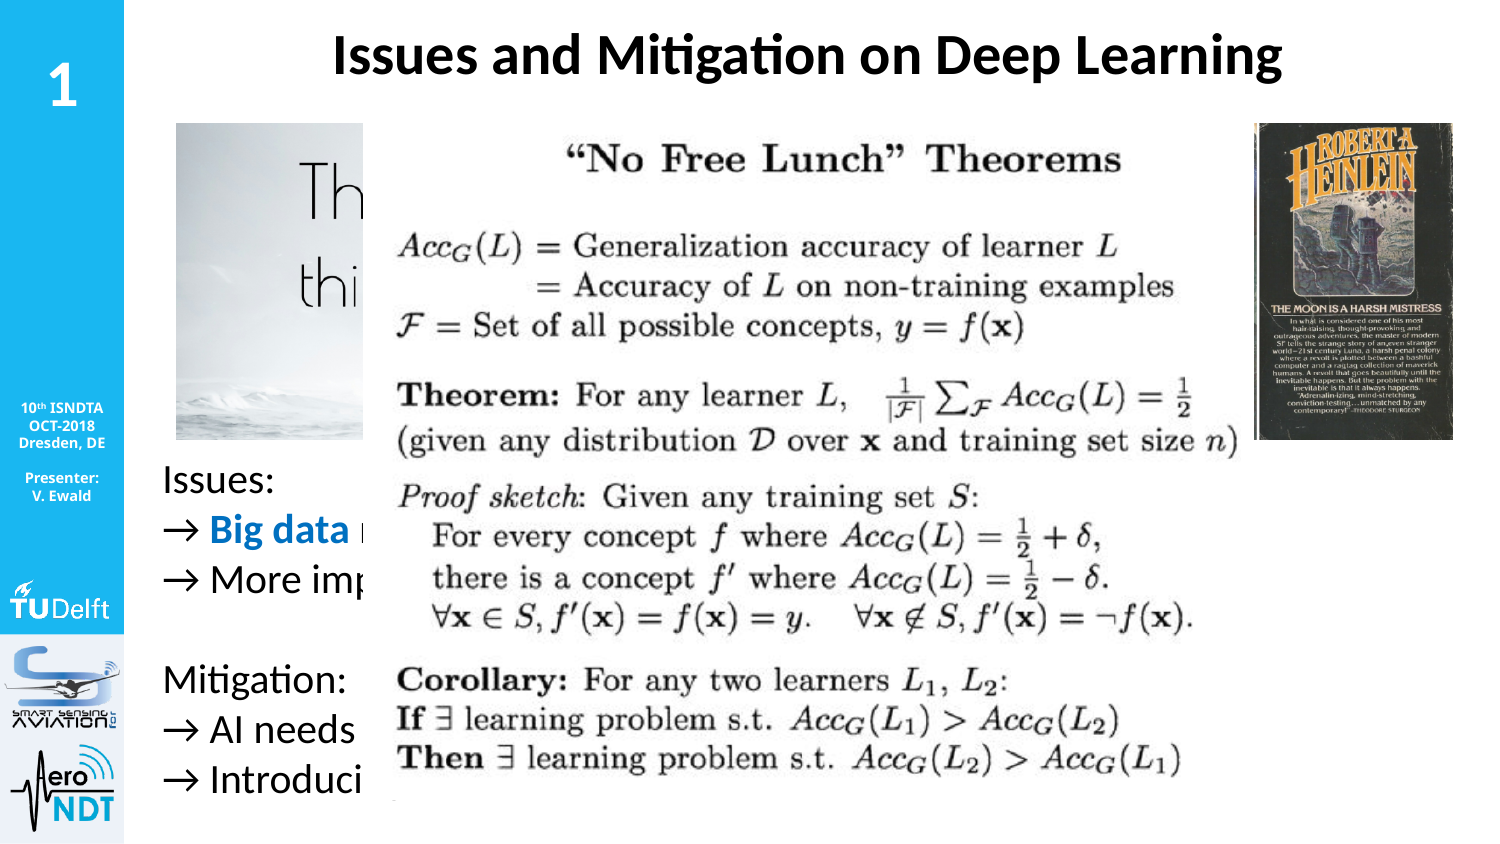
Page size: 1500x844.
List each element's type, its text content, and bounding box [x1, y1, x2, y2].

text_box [1254, 123, 1454, 440]
text_box Issues: → Big data required to obtain model parameters → More importantly, is it interpretable outcome? Mitigation: → AI needs human intervention → Introducing domain bias [147, 94, 1483, 810]
text_box Issues and Mitigation on Deep Learning [133, 8, 1483, 94]
picture [0, 568, 125, 647]
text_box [0, 0, 125, 568]
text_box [176, 123, 361, 440]
picture [362, 123, 1254, 800]
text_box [0, 653, 125, 844]
